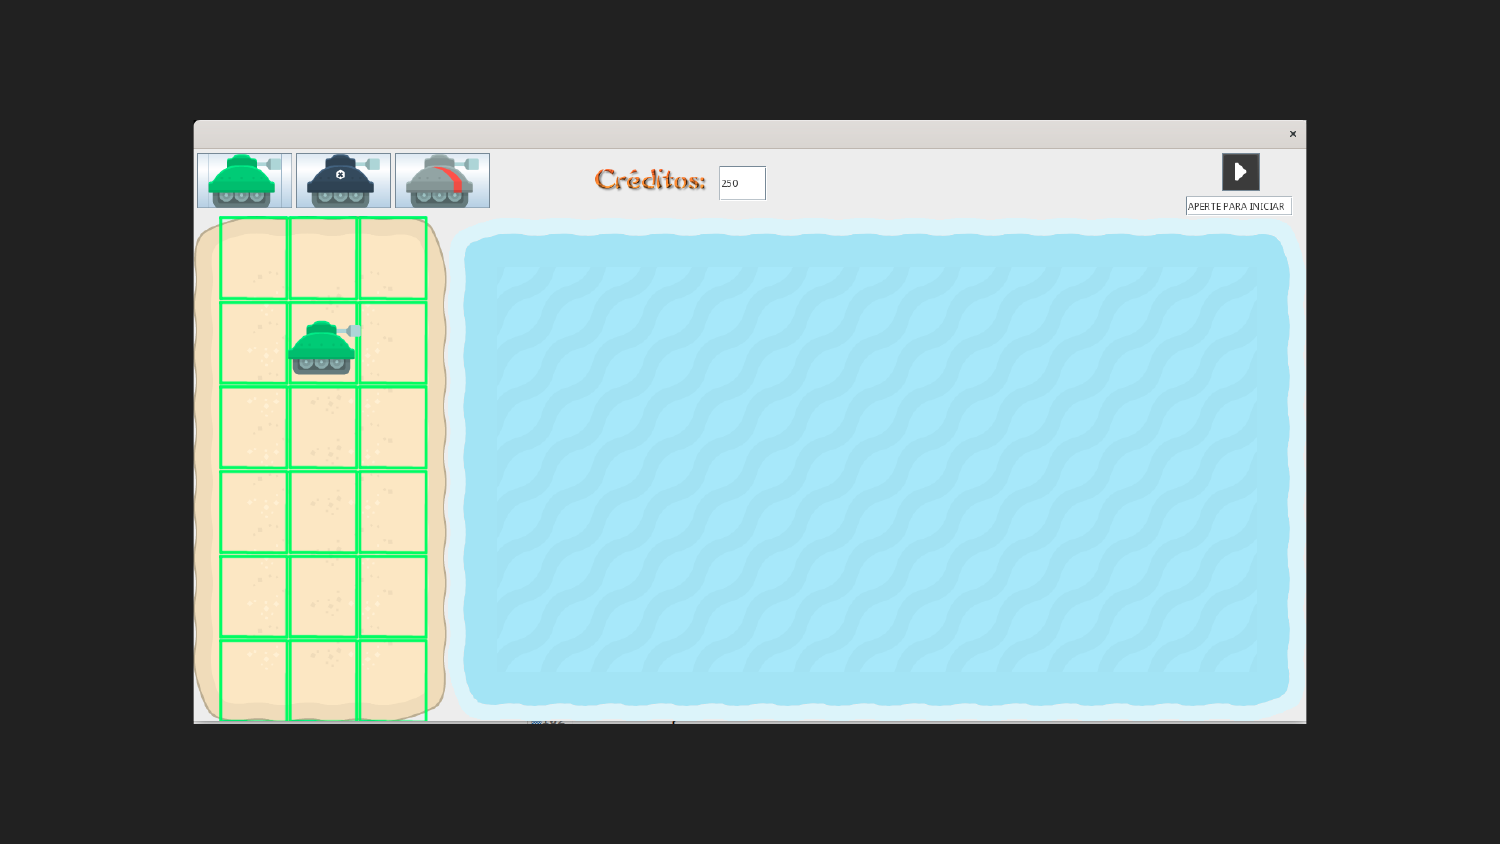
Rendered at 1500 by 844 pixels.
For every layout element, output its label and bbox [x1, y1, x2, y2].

picture [193, 119, 1307, 724]
